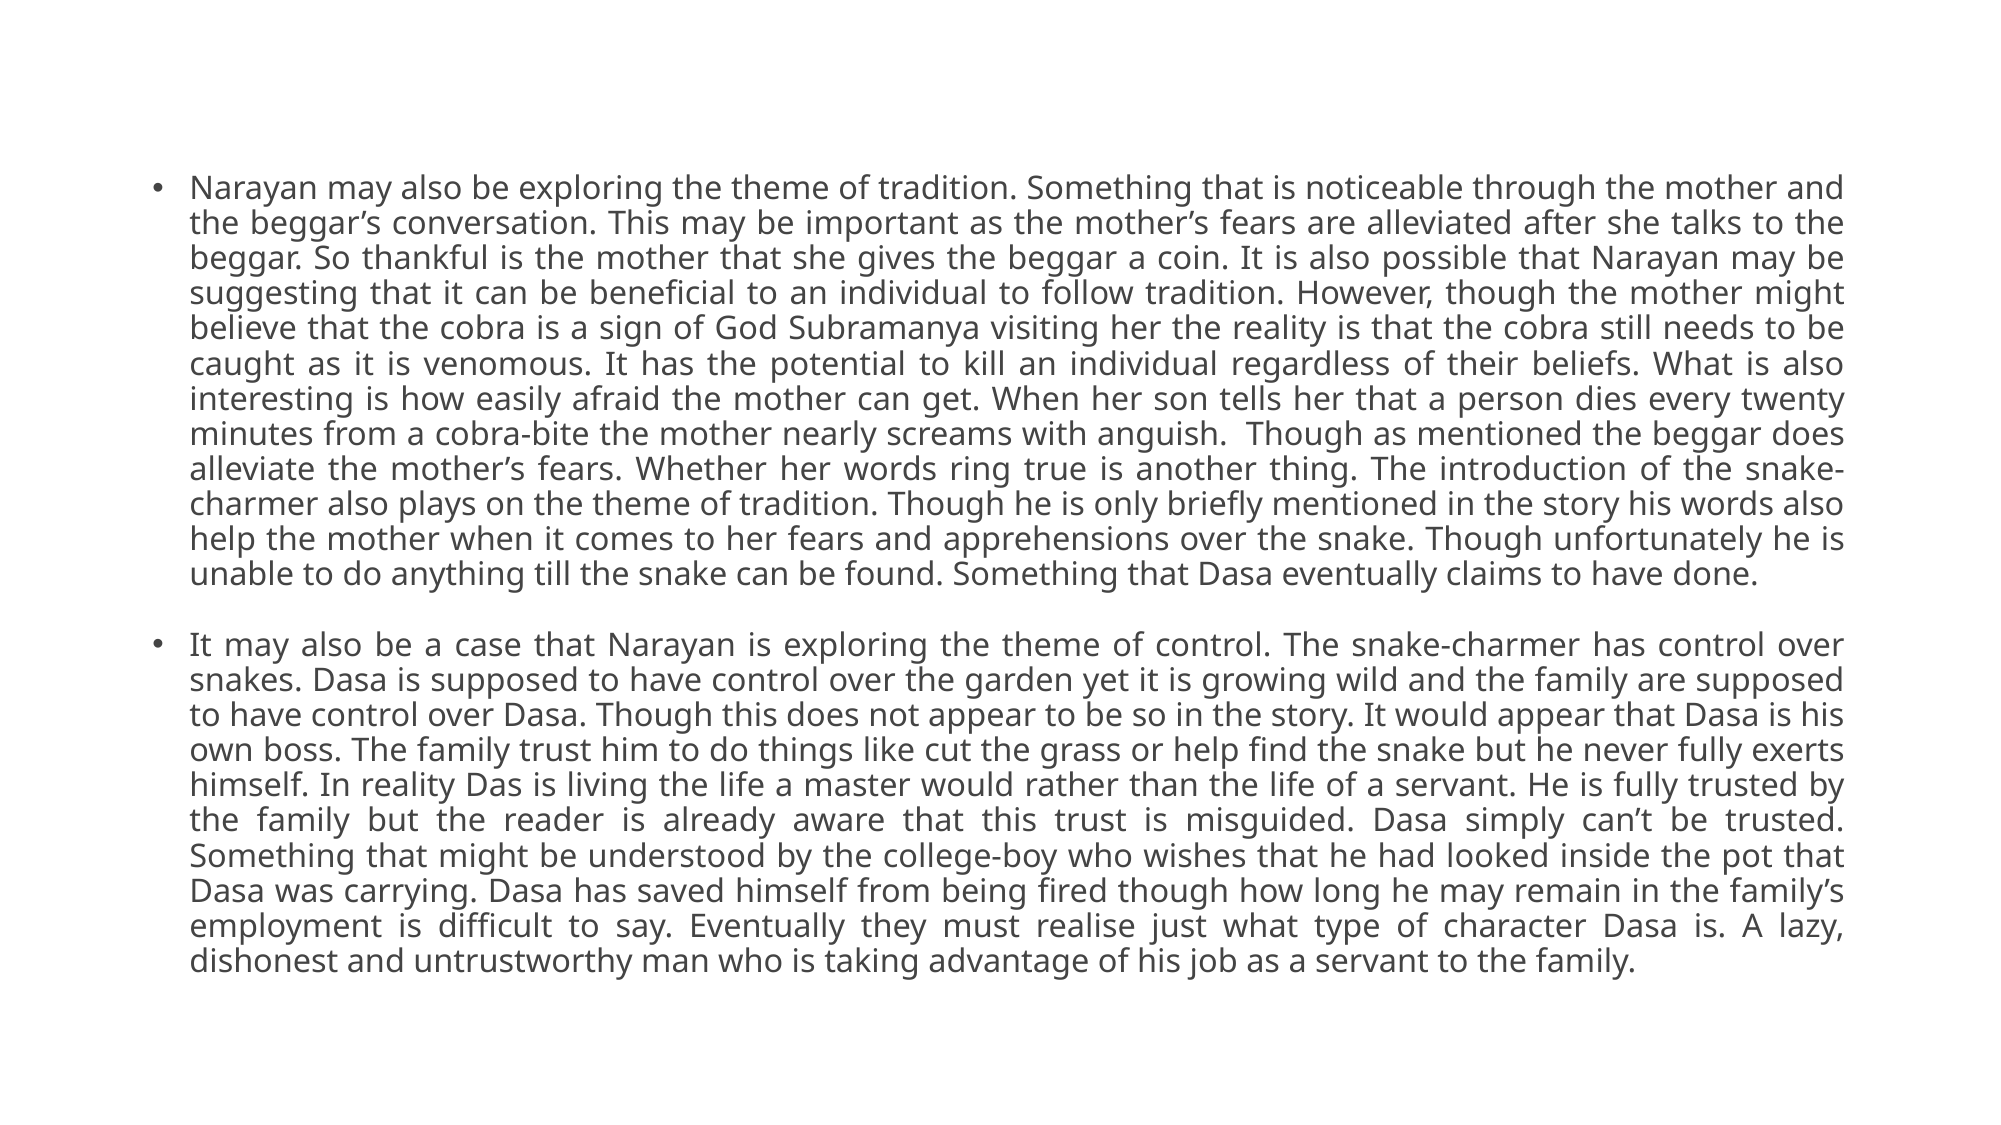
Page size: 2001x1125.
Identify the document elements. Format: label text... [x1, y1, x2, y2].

list Narayan may also be exploring the theme of tradition. Something that is noticeable through the mother and the beggar’s conversation. This may be important as the mother’s fears are alleviated after she talks to the beggar. So thankful is the mother that she gives the beggar a coin. It is also possible that Narayan may be suggesting that it can be beneficial to an individual to follow tradition. However, though the mother might believe that the cobra is a sign of God Subramanya visiting her the reality is that the cobra still needs to be caught as it is venomous. It has the potential to kill an individual regardless of their beliefs. What is also interesting is how easily afraid the mother can get. When her son tells her that a person dies every twenty minutes from a cobra-bite the mother nearly screams with anguish. Though as mentioned the beggar does alleviate the mother’s fears. Whether her words ring true is another thing. The introduction of the snake-charmer also plays on the theme of tradition. Though he is only briefly mentioned in the story his words also help the mother when it comes to her fears and apprehensions over the snake. Though unfortunately he is unable to do anything till the snake can be found. Something that Dasa eventually claims to have done. It may also be a case that Narayan is exploring the theme of control. The snake-charmer has control over snakes. Dasa is supposed to have control over the garden yet it is growing wild and the family are supposed to have control over Dasa. Though this does not appear to be so in the story. It would appear that Dasa is his own boss. The family trust him to do things like cut the grass or help find the snake but he never fully exerts himself. In reality Das is living the life a master would rather than the life of a servant. He is fully trusted by the family but the reader is already aware that this trust is misguided. Dasa simply can’t be trusted. Something that might be understood by the college-boy who wishes that he had looked inside the pot that Dasa was carrying. Dasa has saved himself from being fired though how long he may remain in the family’s employment is difficult to say. Eventually they must realise just what type of character Dasa is. A lazy, dishonest and untrustworthy man who is taking advantage of his job as a servant to the family. [137, 163, 1863, 1014]
